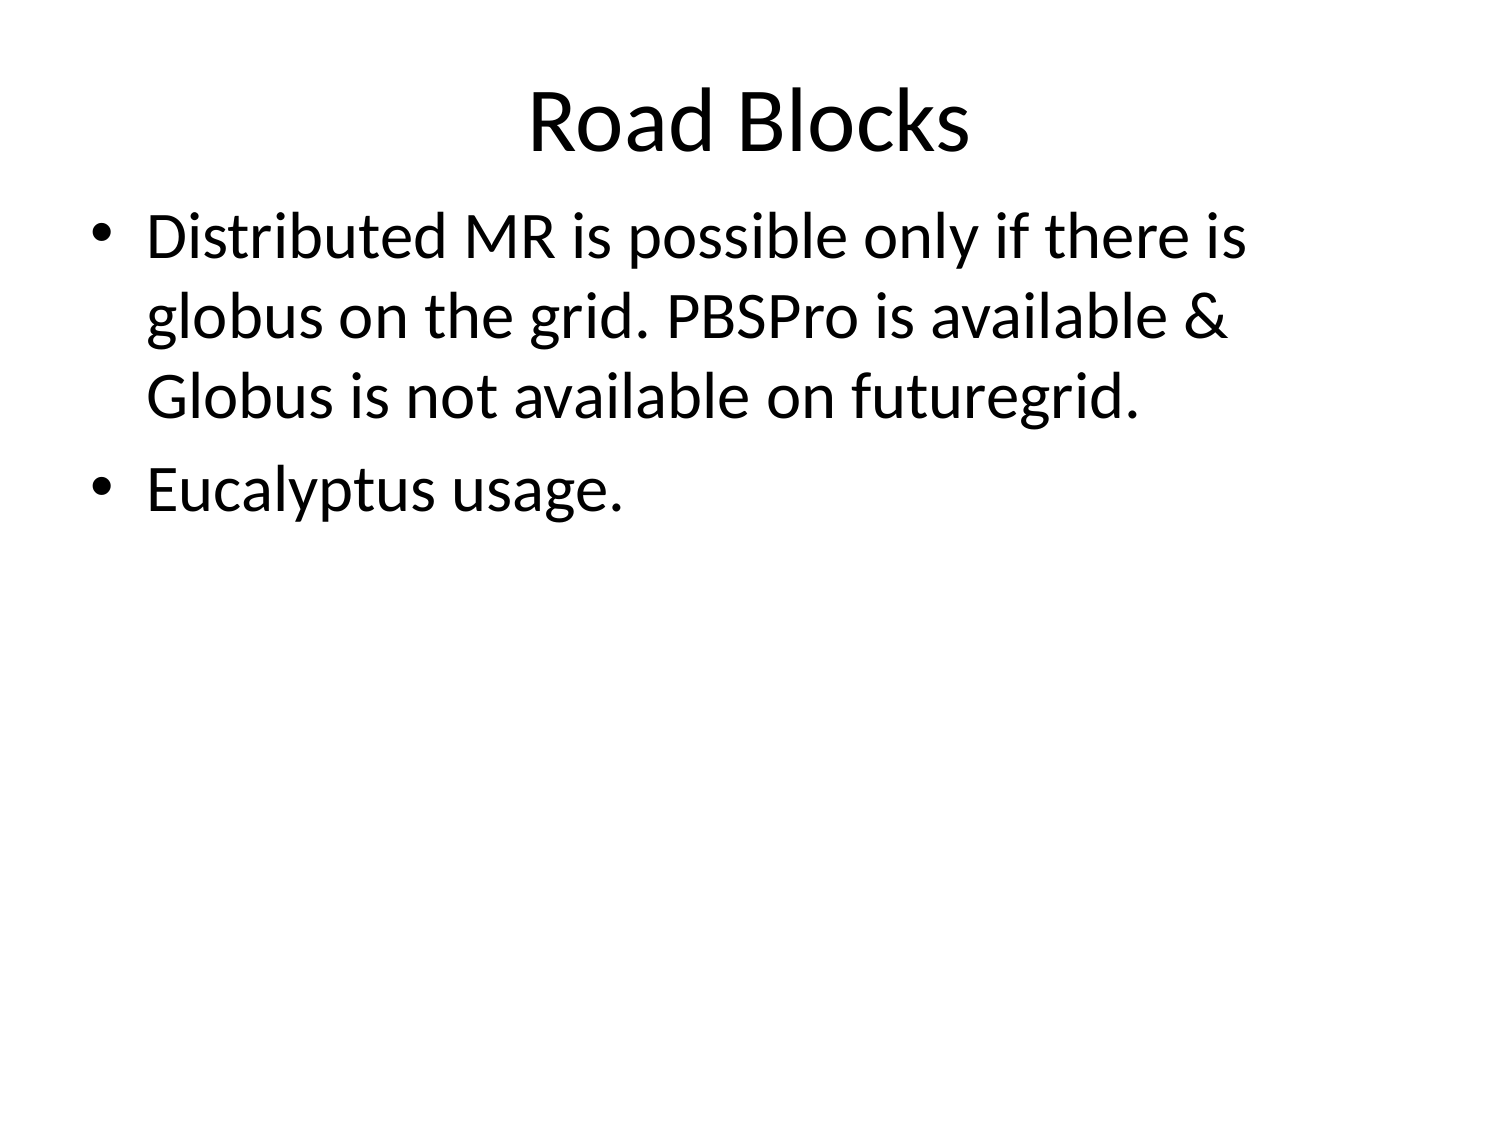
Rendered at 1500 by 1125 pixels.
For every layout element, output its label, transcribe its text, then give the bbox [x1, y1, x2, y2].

title Road Blocks [75, 45, 1425, 184]
list Distributed MR is possible only if there is globus on the grid. PBSPro is available & Globus is not available on futuregrid. Eucalyptus usage. [75, 184, 1425, 1005]
